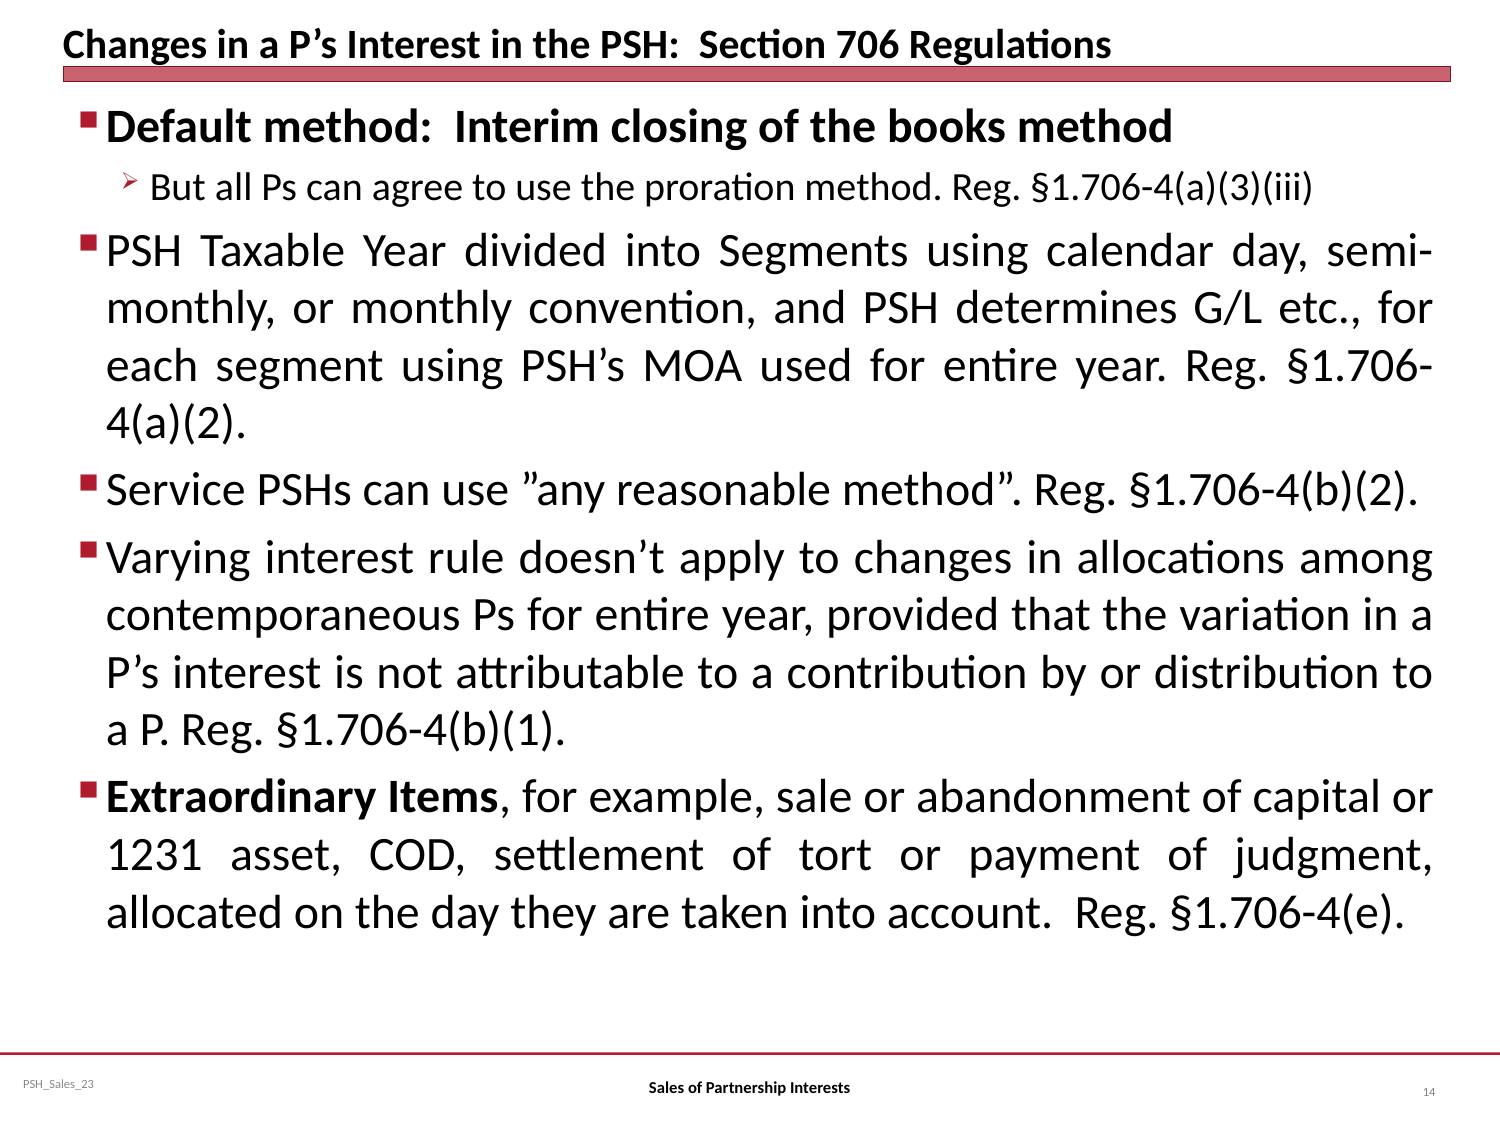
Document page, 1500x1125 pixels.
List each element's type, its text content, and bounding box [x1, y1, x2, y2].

list Default method: Interim closing of the books method But all Ps can agree to use the proration method. Reg. §1.706-4(a)(3)(iii) PSH Taxable Year divided into Segments using calendar day, semi-monthly, or monthly convention, and PSH determines G/L etc., for each segment using PSH’s MOA used for entire year. Reg. §1.706-4(a)(2). Service PSHs can use ”any reasonable method”. Reg. §1.706-4(b)(2). Varying interest rule doesn’t apply to changes in allocations among contemporaneous Ps for entire year, provided that the variation in a P’s interest is not attributable to a contribution by or distribution to a P. Reg. §1.706-4(b)(1). Extraordinary Items, for example, sale or abandonment of capital or 1231 asset, COD, settlement of tort or payment of judgment, allocated on the day they are taken into account. Reg. §1.706-4(e). [63, 87, 1451, 1041]
title Changes in a P’s Interest in the PSH: Section 706 Regulations [62, 6, 1451, 67]
slide_number 14 [1375, 1061, 1451, 1122]
footer Sales of Partnership Interests [512, 1056, 988, 1117]
